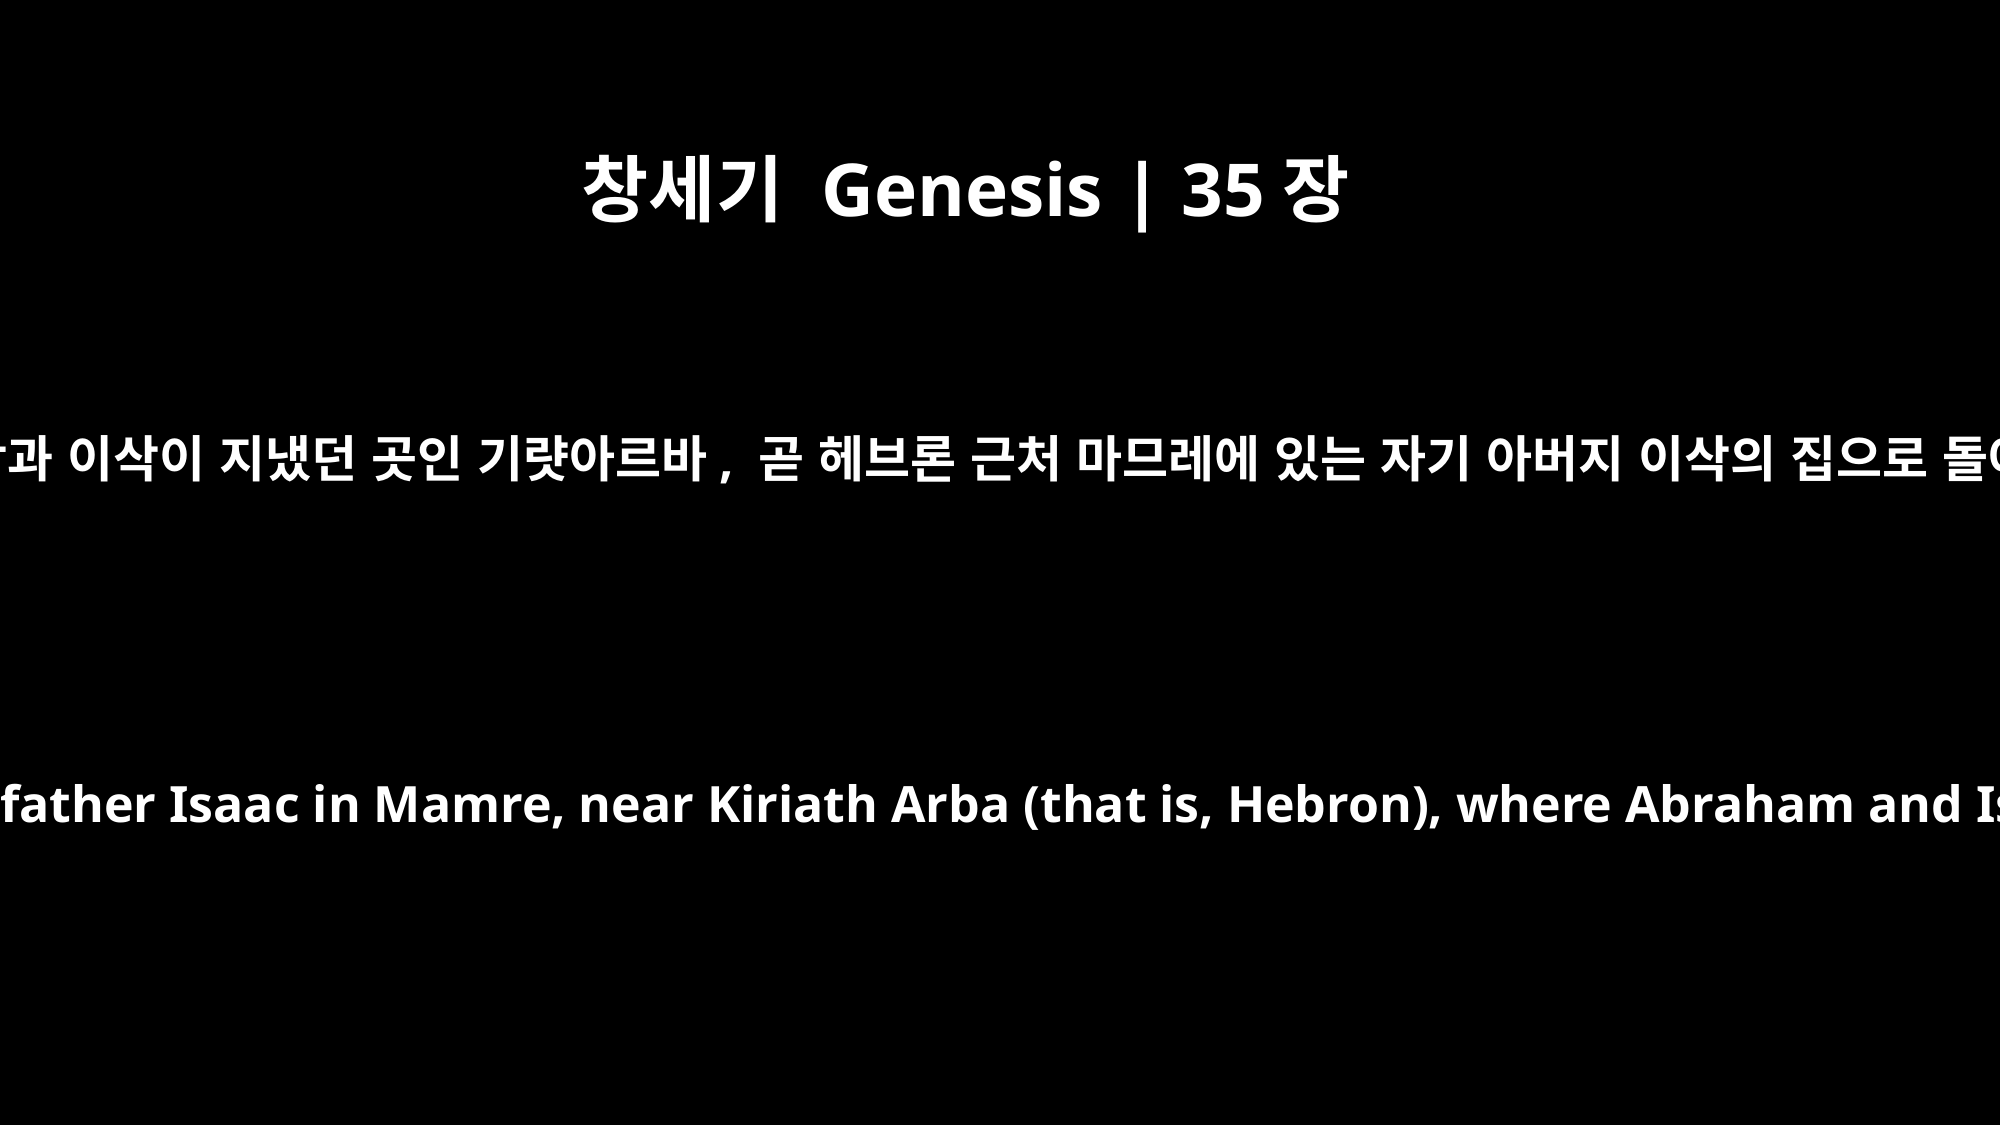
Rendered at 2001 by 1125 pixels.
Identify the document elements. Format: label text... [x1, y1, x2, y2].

text_box 27 야곱은 아브라함과 이삭이 지냈던 곳인 기럇아르바, 곧 헤브론 근처 마므레에 있는 자기 아버지 이삭의 집으로 돌아왔습니다. [0, 359, 2000, 495]
text_box Jacob came home to his father Isaac in Mamre, near Kiriath Arba (that is, Hebron), where Abraham and Isaac had stayed. [0, 764, 2000, 840]
text_box 창세기 Genesis | 35장 [566, 136, 1365, 239]
